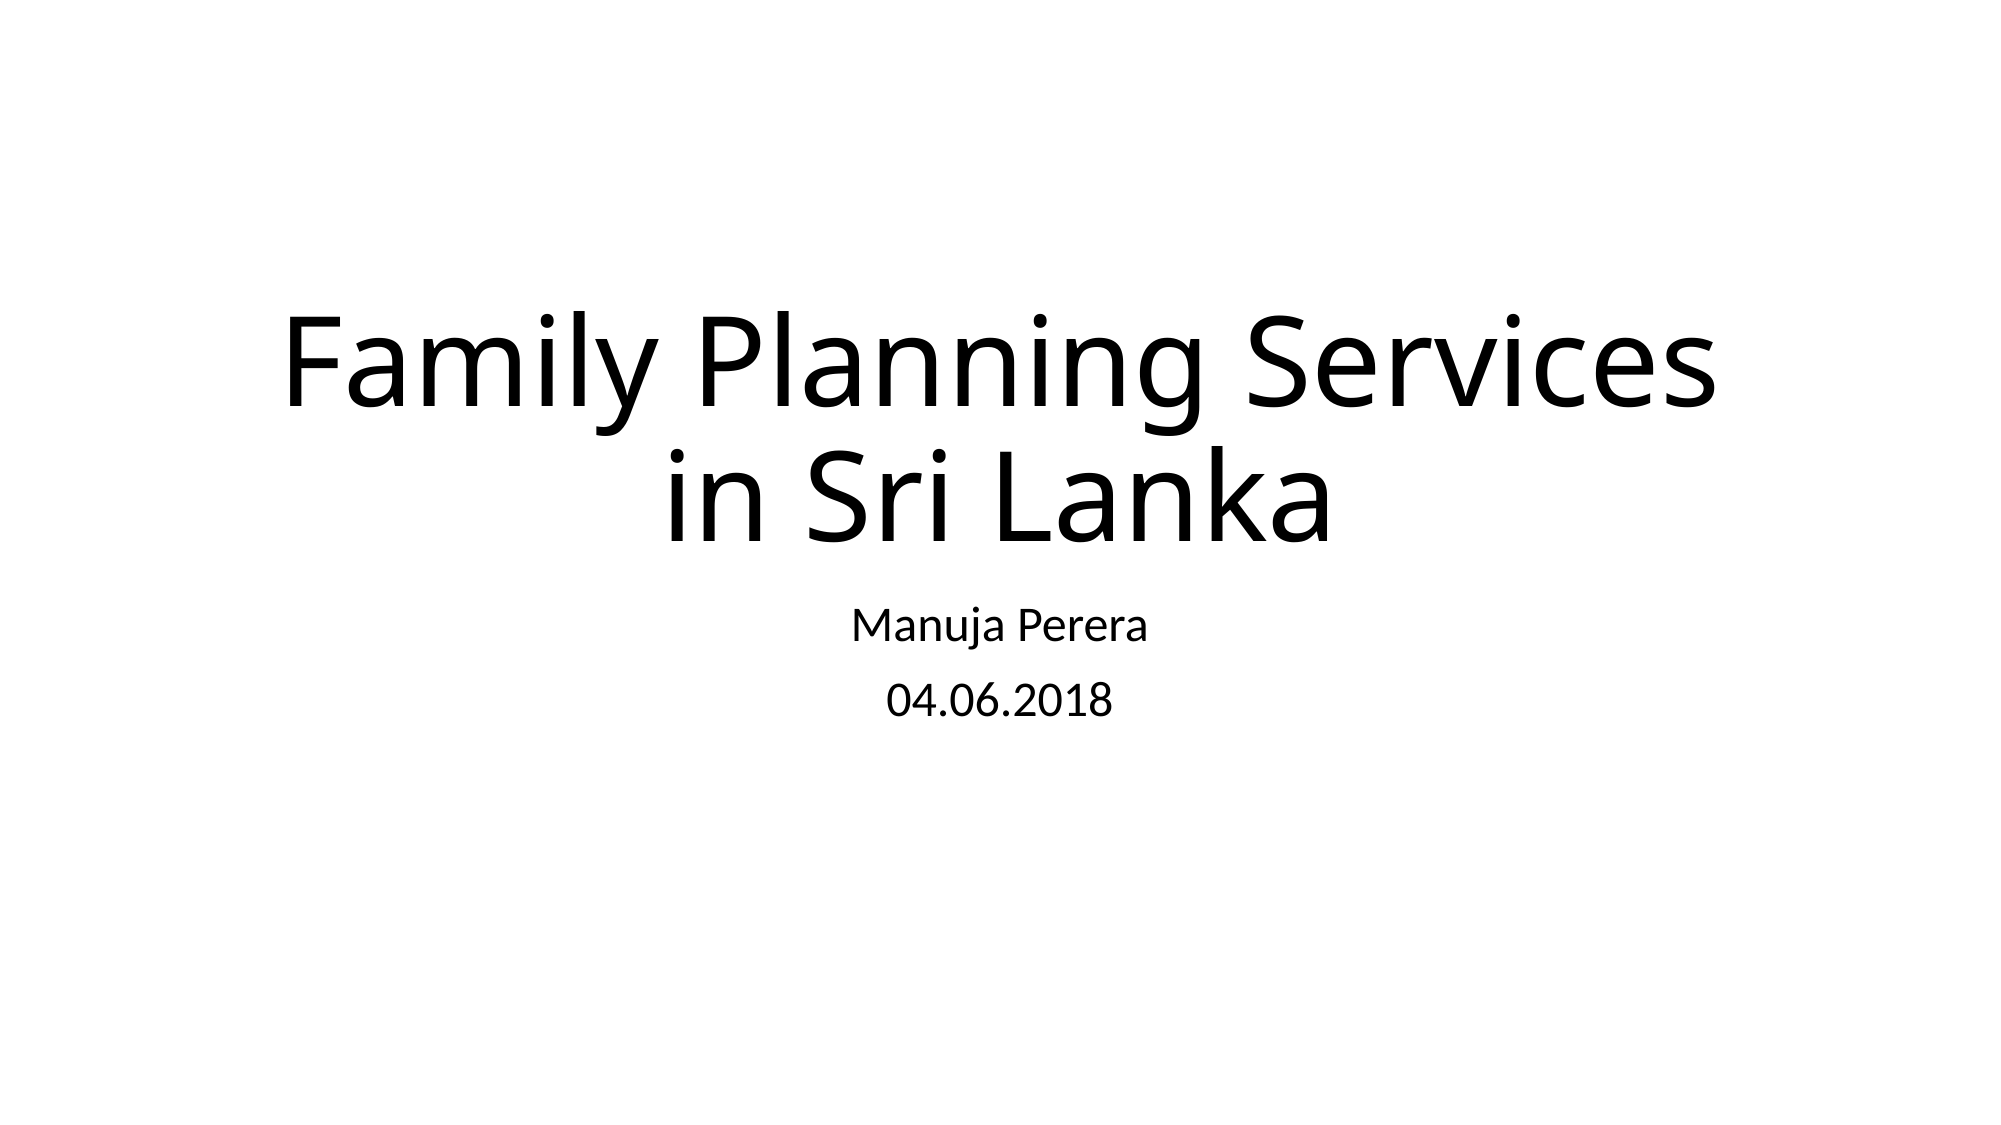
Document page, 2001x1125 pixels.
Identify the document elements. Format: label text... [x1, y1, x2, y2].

subtitle Manuja Perera 04.06.2018 [249, 590, 1750, 863]
title Family Planning Services in Sri Lanka [249, 184, 1750, 576]
